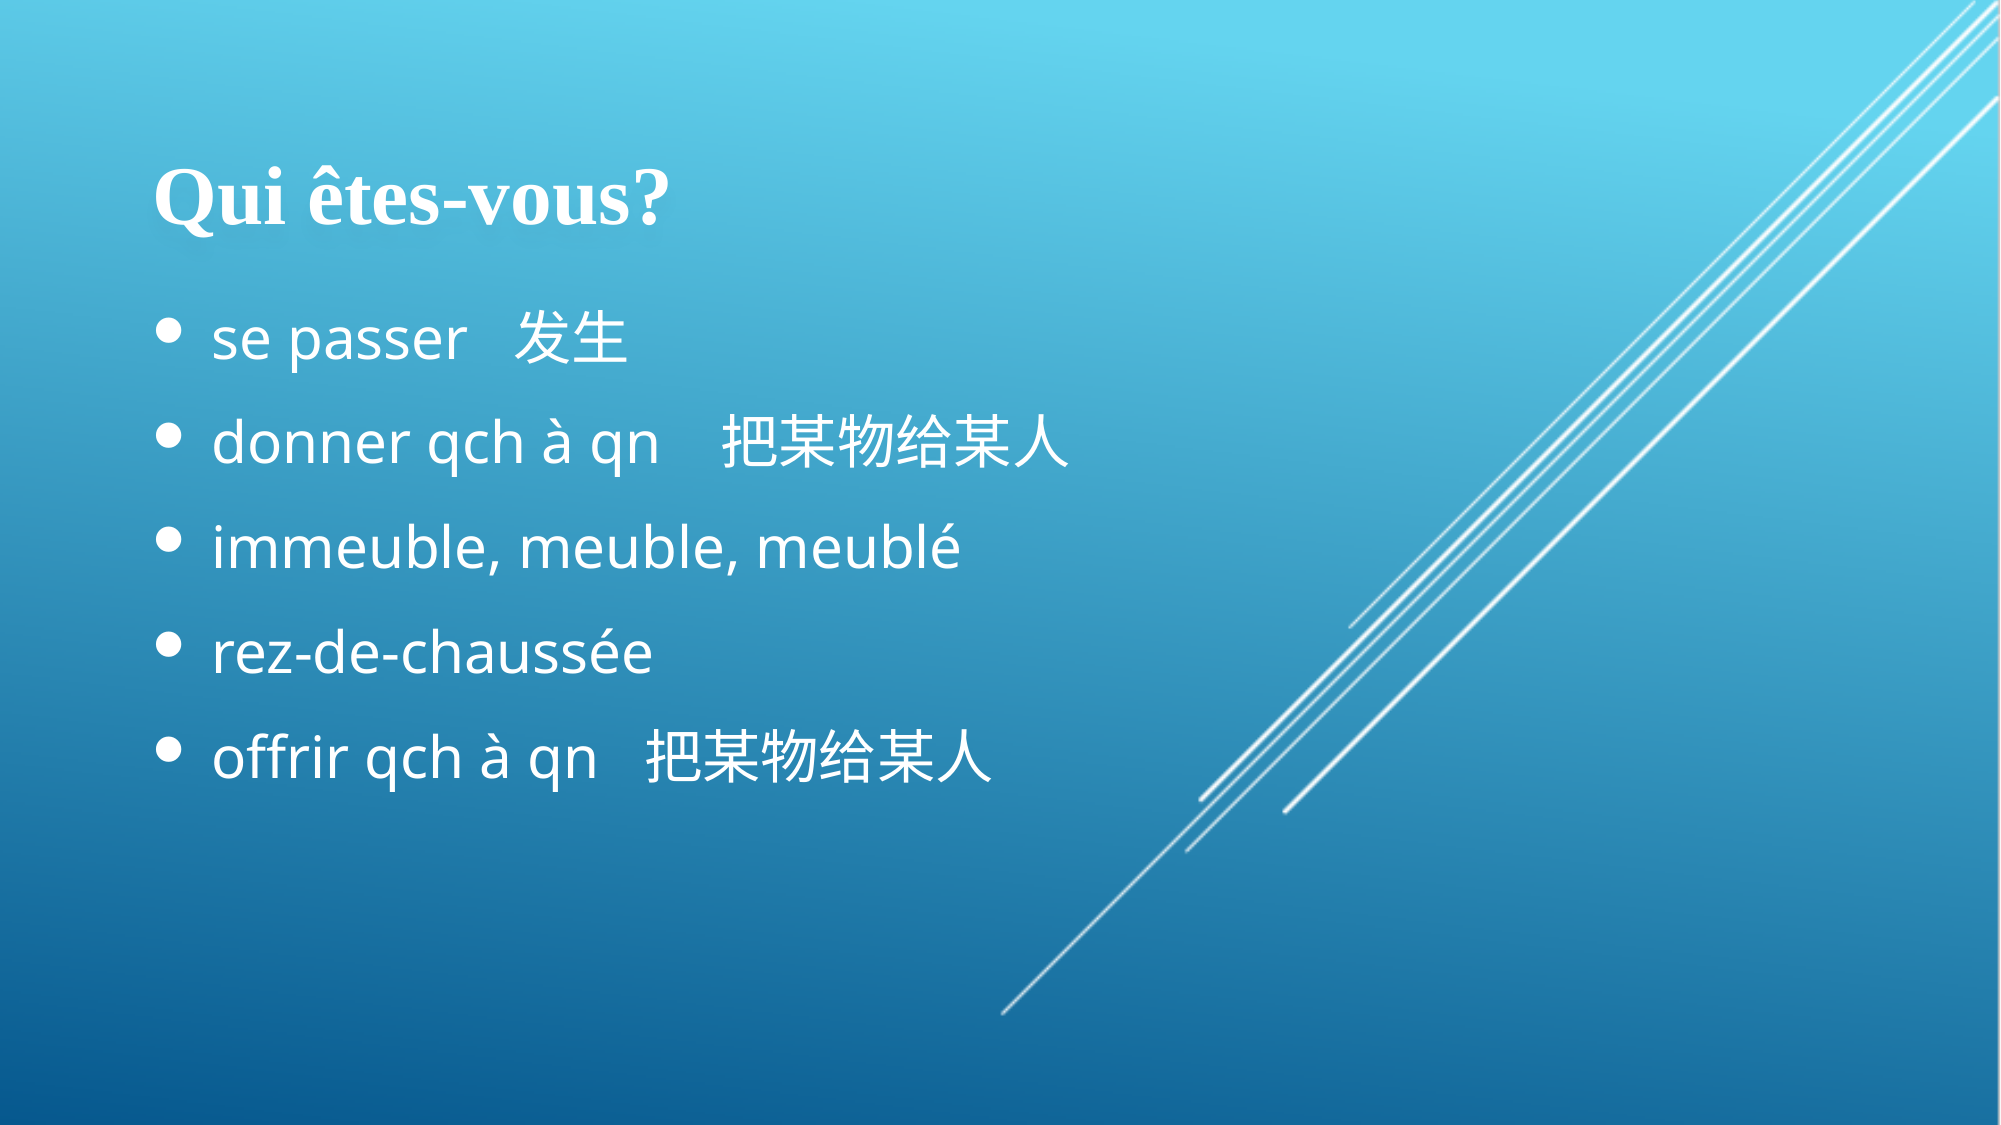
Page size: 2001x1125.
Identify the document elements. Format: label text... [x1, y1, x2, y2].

list se passer 发生 donner qch à qn 把某物给某人 immeuble, meuble, meublé rez-de-chaussée offrir qch à qn 把某物给某人 [137, 279, 1863, 1014]
title Qui êtes-vous? [137, 32, 1863, 250]
picture [0, 0, 2001, 1125]
